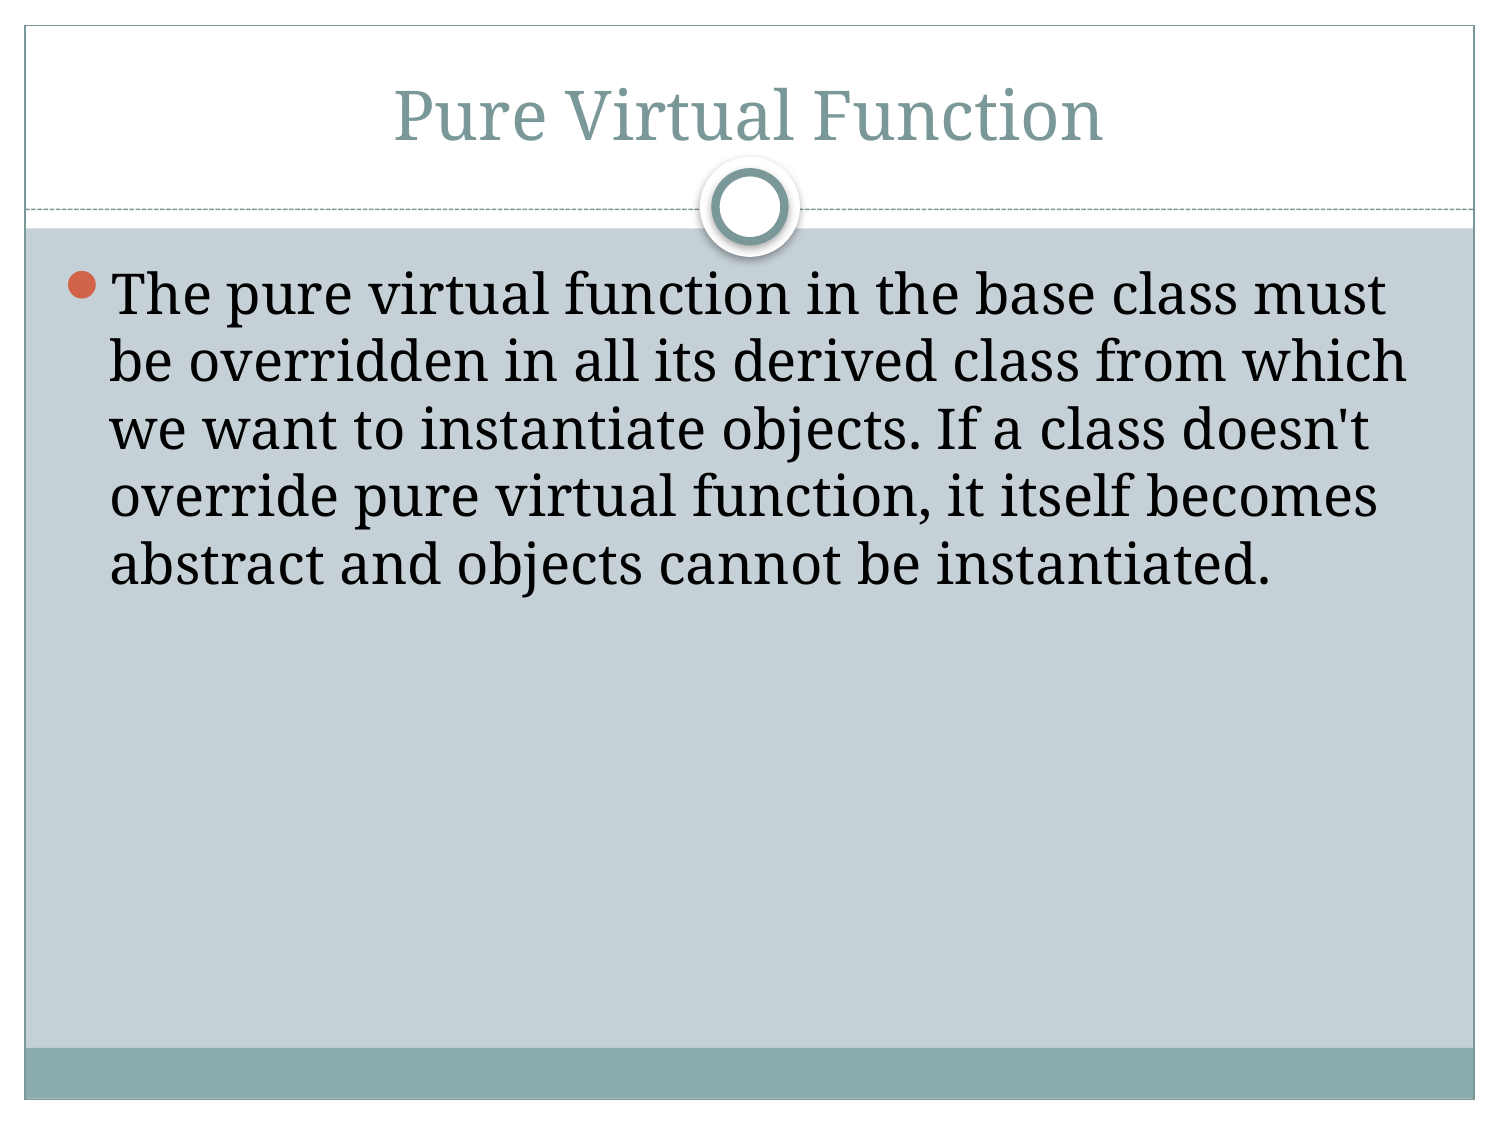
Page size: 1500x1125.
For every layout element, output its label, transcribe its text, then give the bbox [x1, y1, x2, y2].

list The pure virtual function in the base class must be overridden in all its derived class from which we want to instantiate objects. If a class doesn't override pure virtual function, it itself becomes abstract and objects cannot be instantiated. [49, 250, 1445, 1001]
title Pure Virtual Function [49, 37, 1450, 162]
